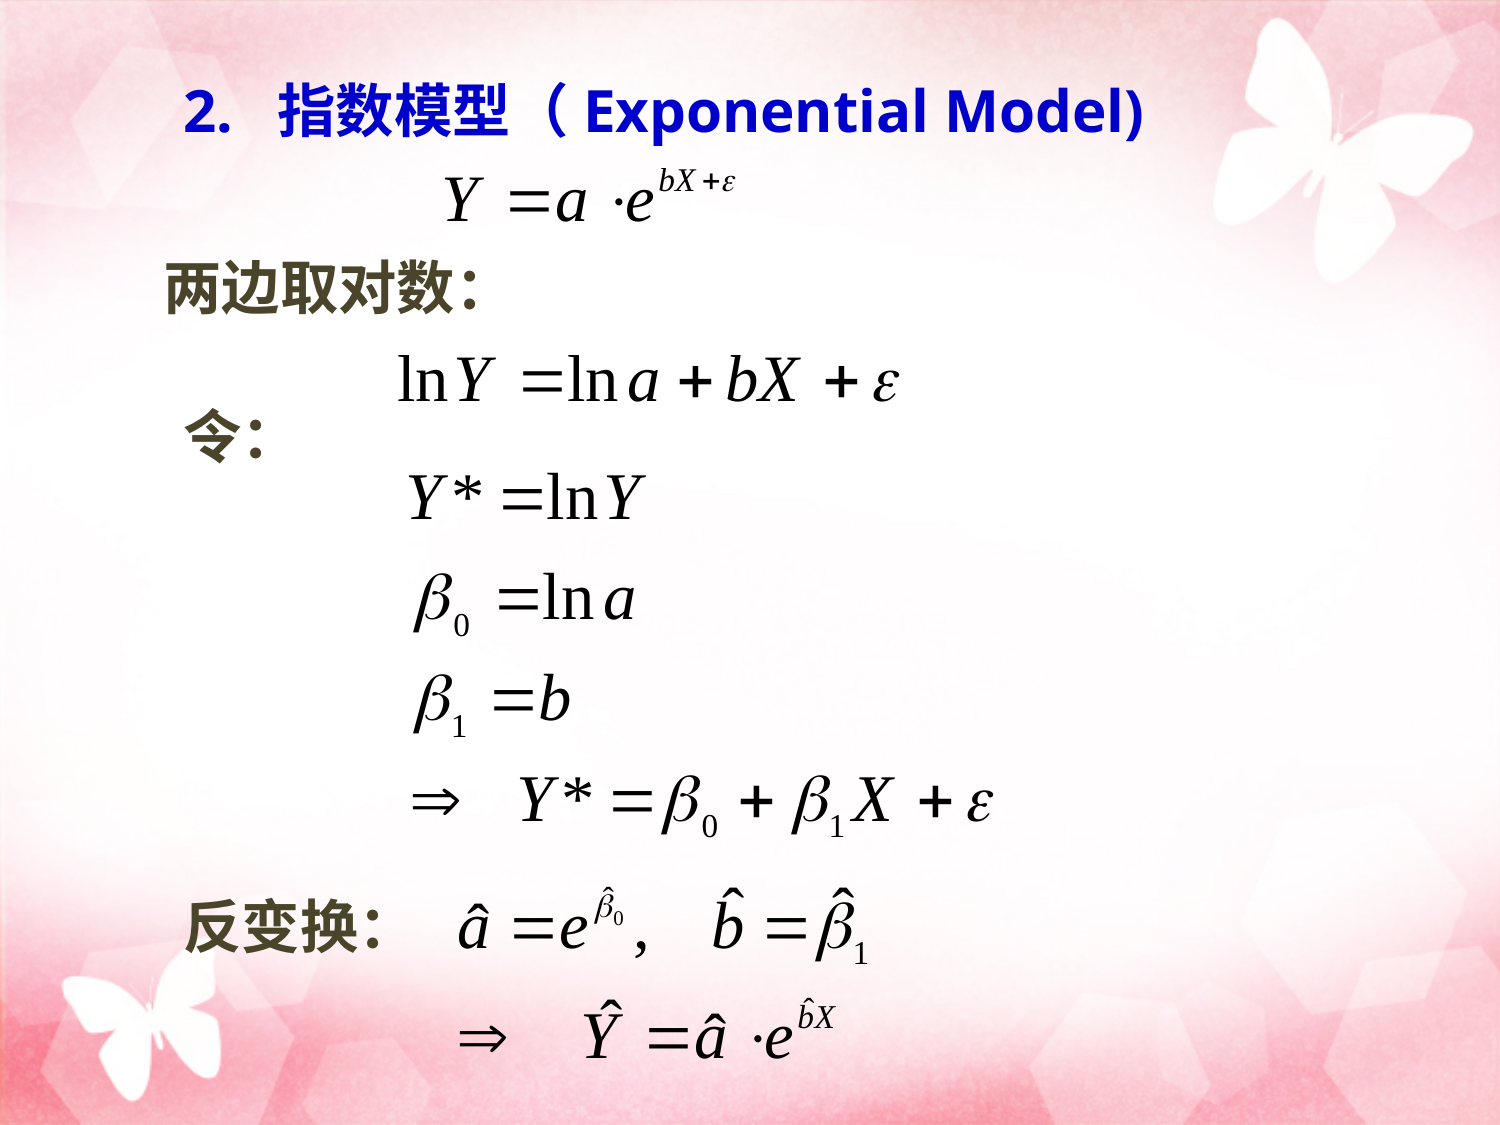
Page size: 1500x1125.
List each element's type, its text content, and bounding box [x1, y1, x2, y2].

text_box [442, 160, 744, 228]
list 2. 指数模型（Exponential Model) 令： 反变换： [111, 66, 1424, 1125]
text_box 两边取对数： [88, 243, 589, 329]
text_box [407, 467, 1004, 844]
picture [0, 0, 1500, 1125]
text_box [454, 881, 872, 1065]
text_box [395, 349, 909, 409]
